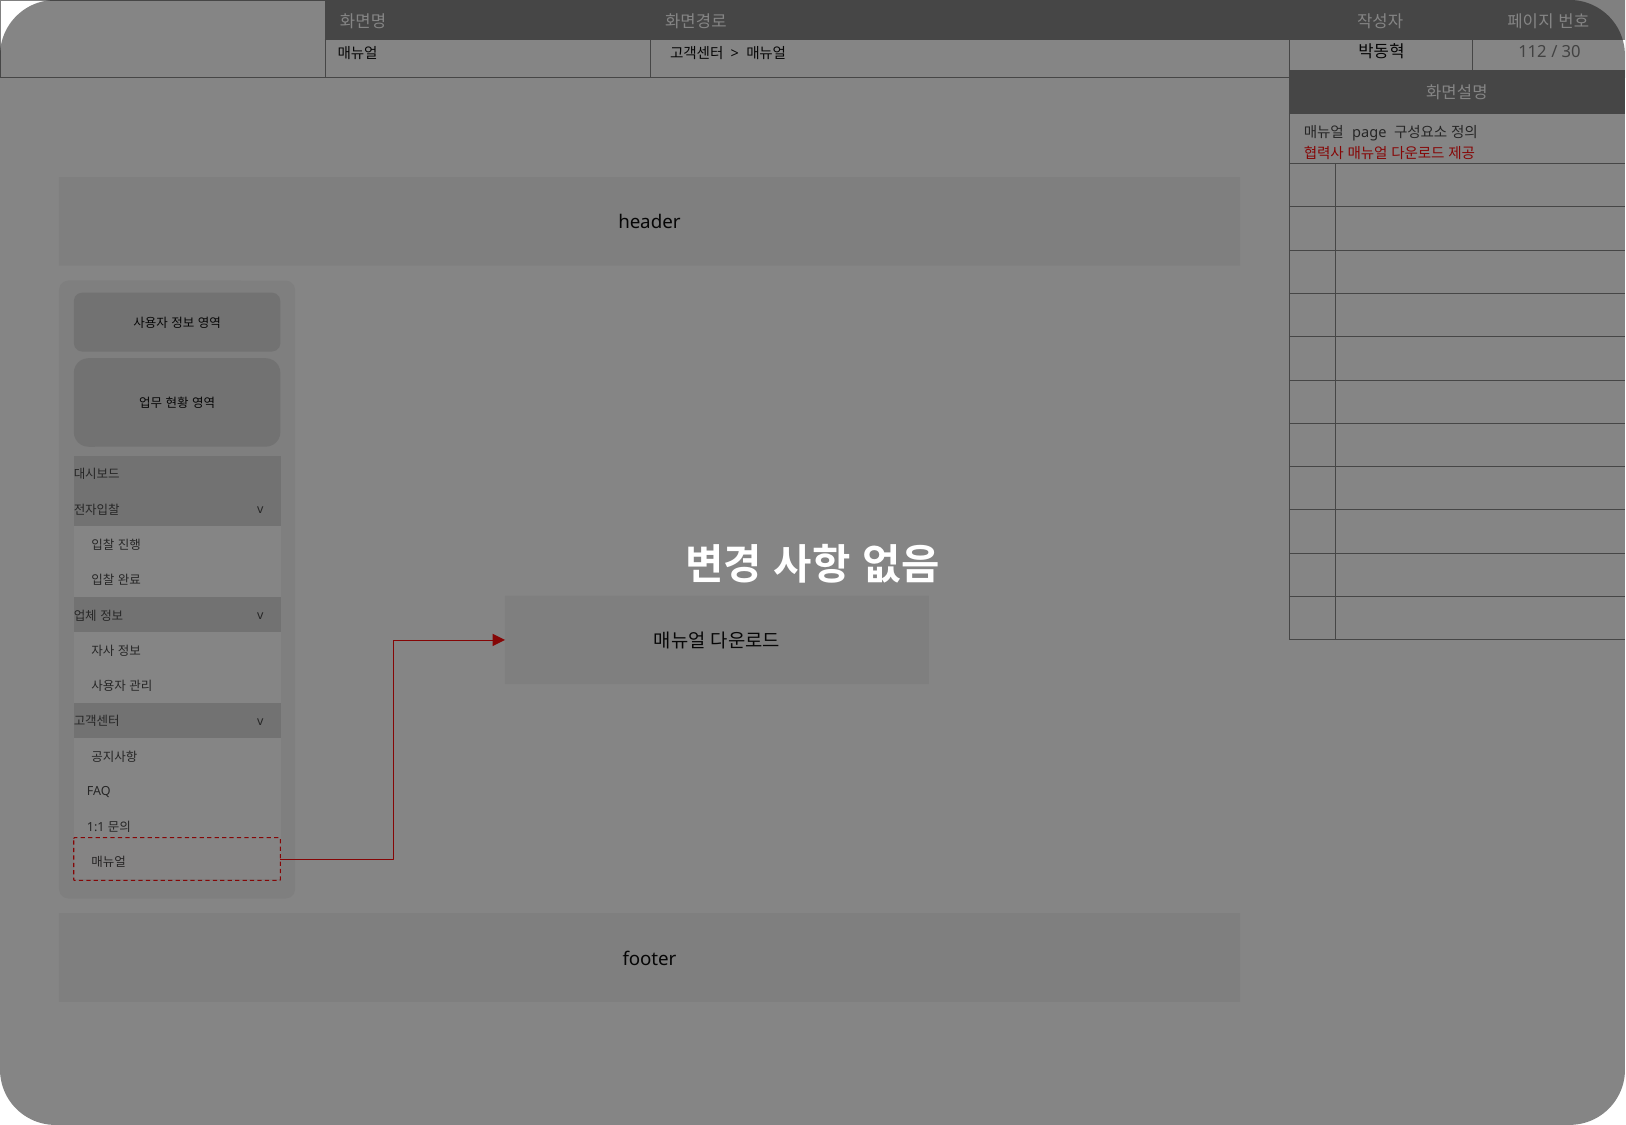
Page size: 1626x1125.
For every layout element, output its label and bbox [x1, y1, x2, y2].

text_box [0, 0, 1625, 1125]
slide_number [1621, 33, 1625, 45]
